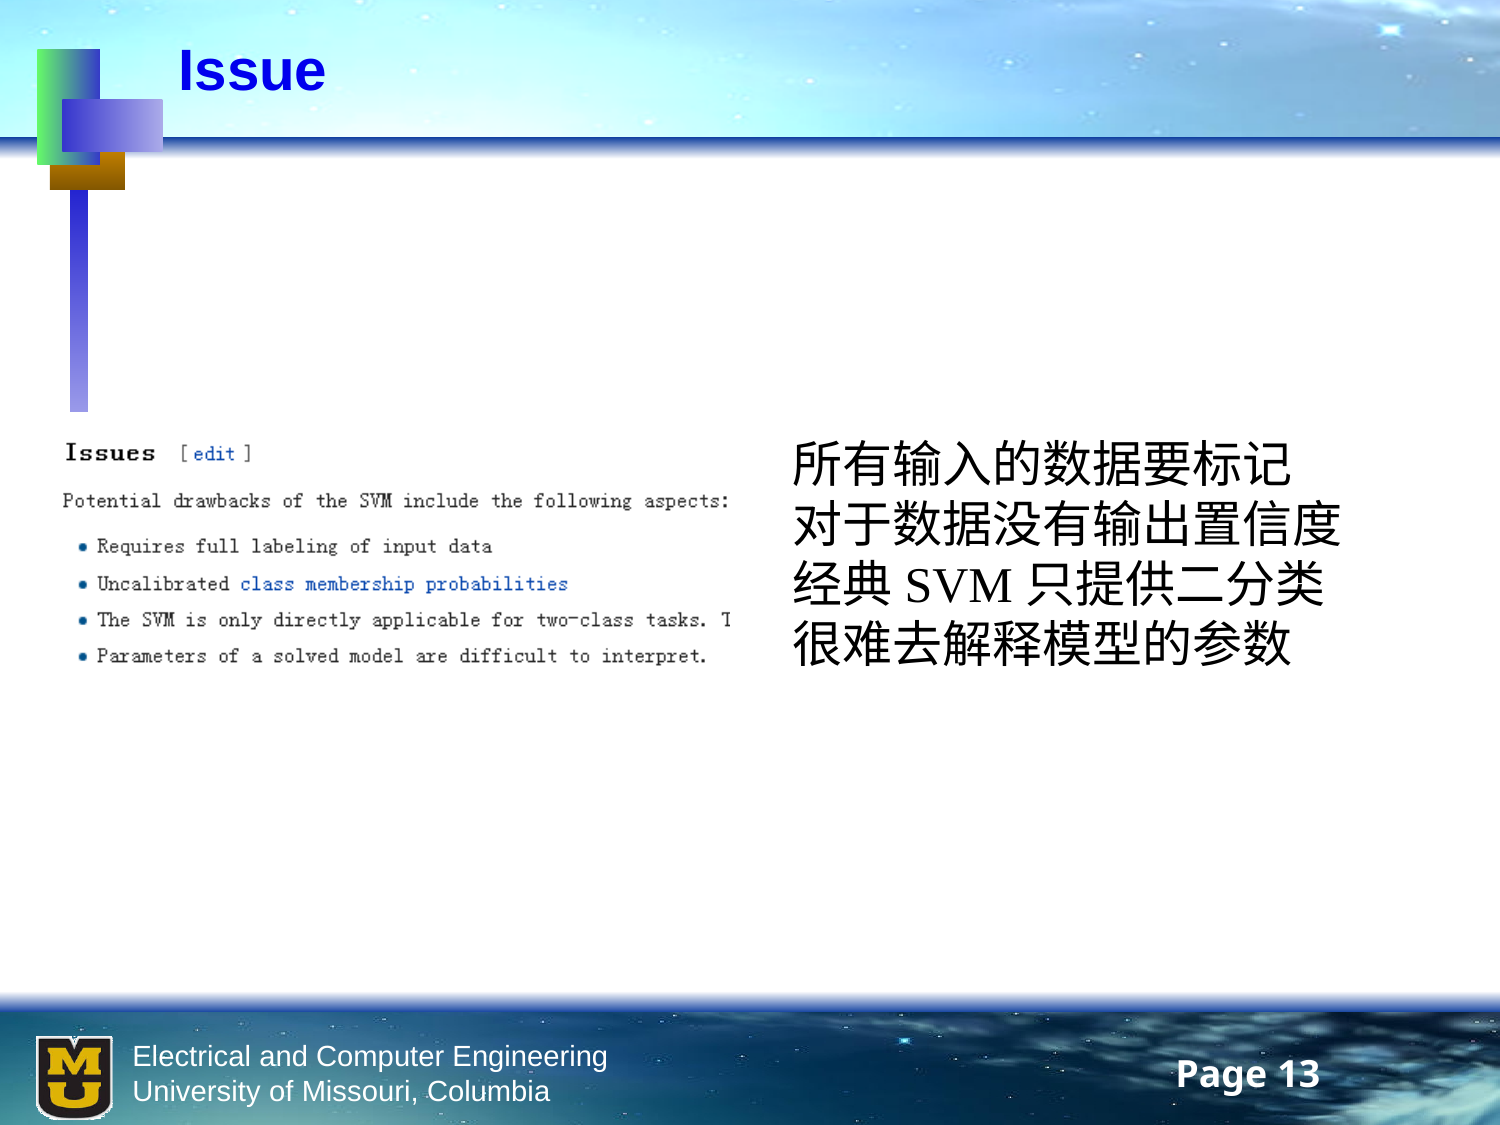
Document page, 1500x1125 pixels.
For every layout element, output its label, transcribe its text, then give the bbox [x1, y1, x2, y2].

picture [0, 1012, 1500, 1125]
text_box Issue [163, 24, 343, 110]
picture [37, 412, 730, 673]
text_box 所有输入的数据要标记 对于数据没有输出置信度 经典SVM只提供二分类 很难去解释模型的参数 [777, 424, 1358, 680]
